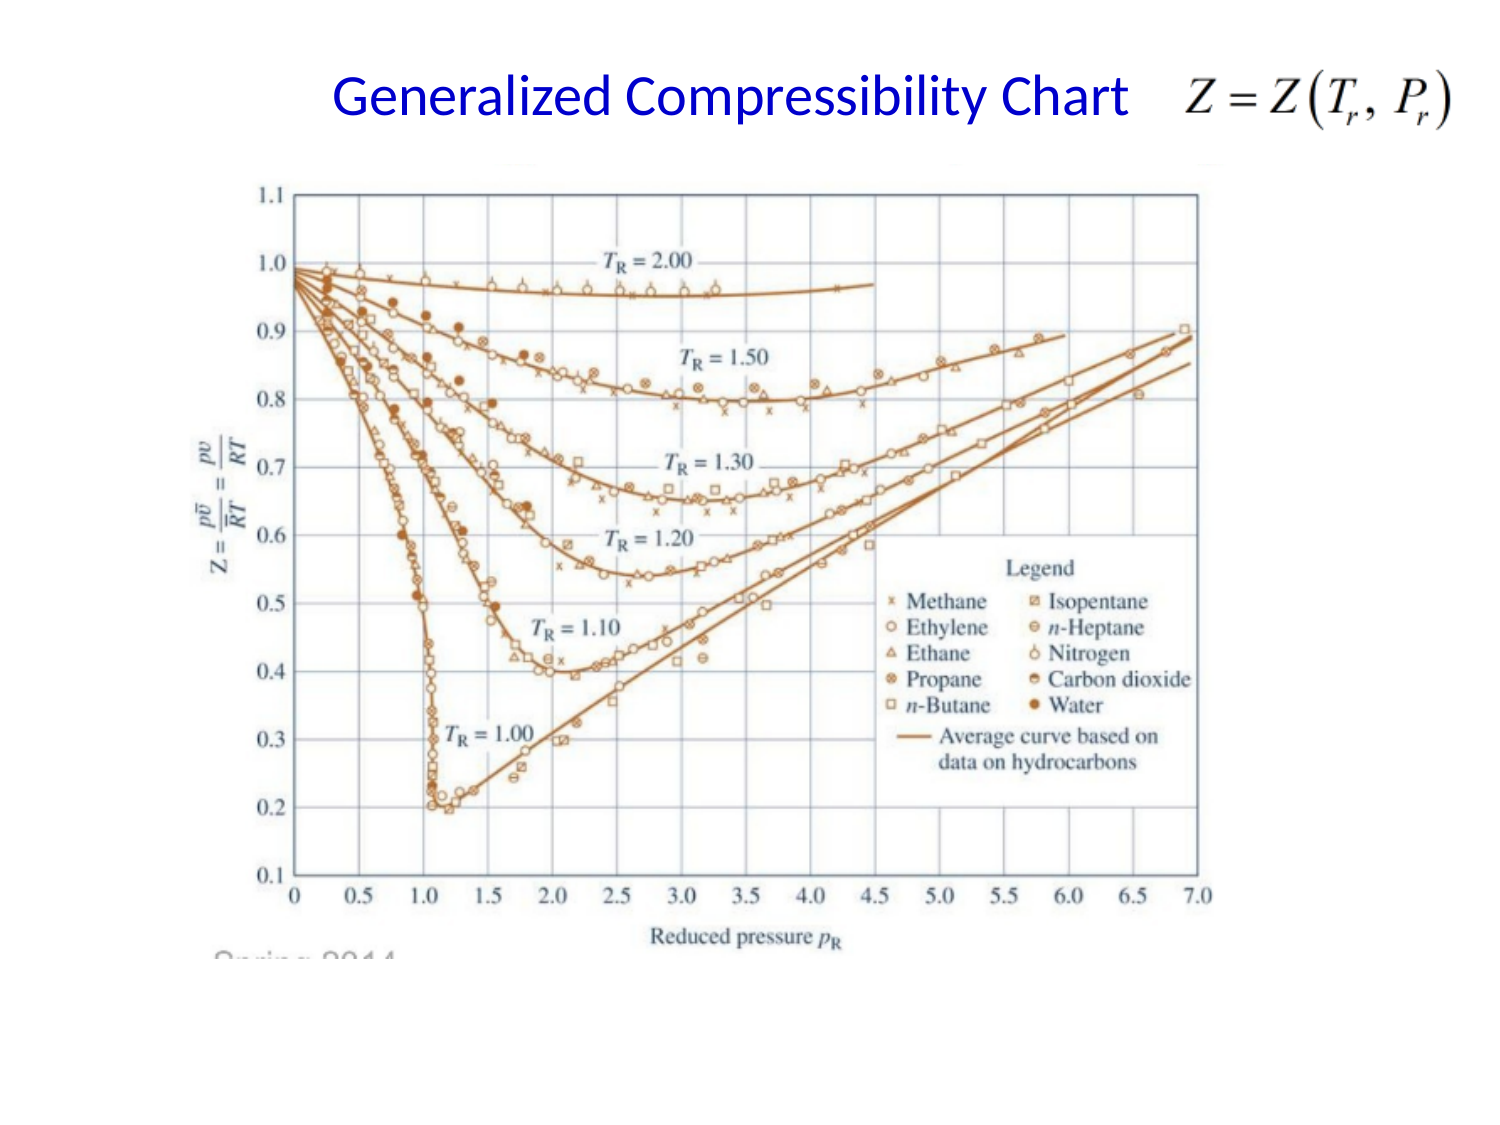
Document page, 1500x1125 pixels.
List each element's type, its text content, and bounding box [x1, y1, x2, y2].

picture [1174, 67, 1455, 136]
text_box Generalized Compressibility Chart [317, 50, 1146, 135]
picture [188, 164, 1238, 959]
